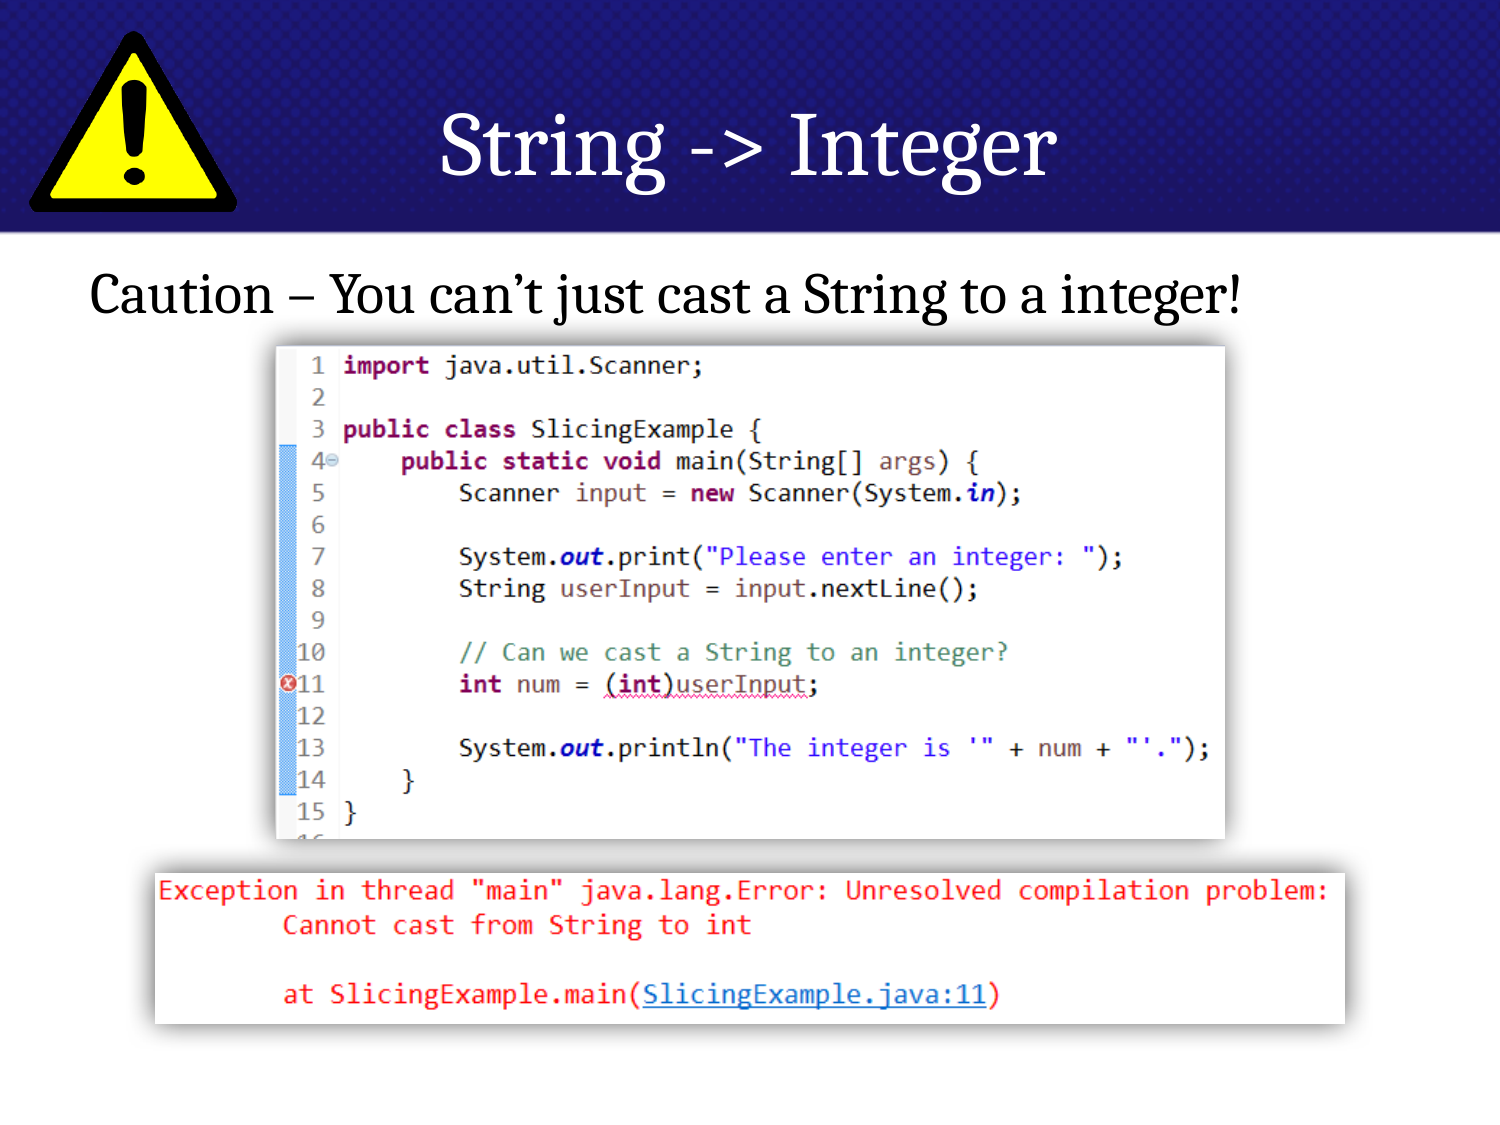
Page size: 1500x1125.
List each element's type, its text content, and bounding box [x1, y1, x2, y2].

title String -> Integer [75, 45, 1425, 233]
list Caution – You can’t just cast a String to a integer! [75, 248, 1425, 1101]
picture [0, 0, 1500, 1125]
